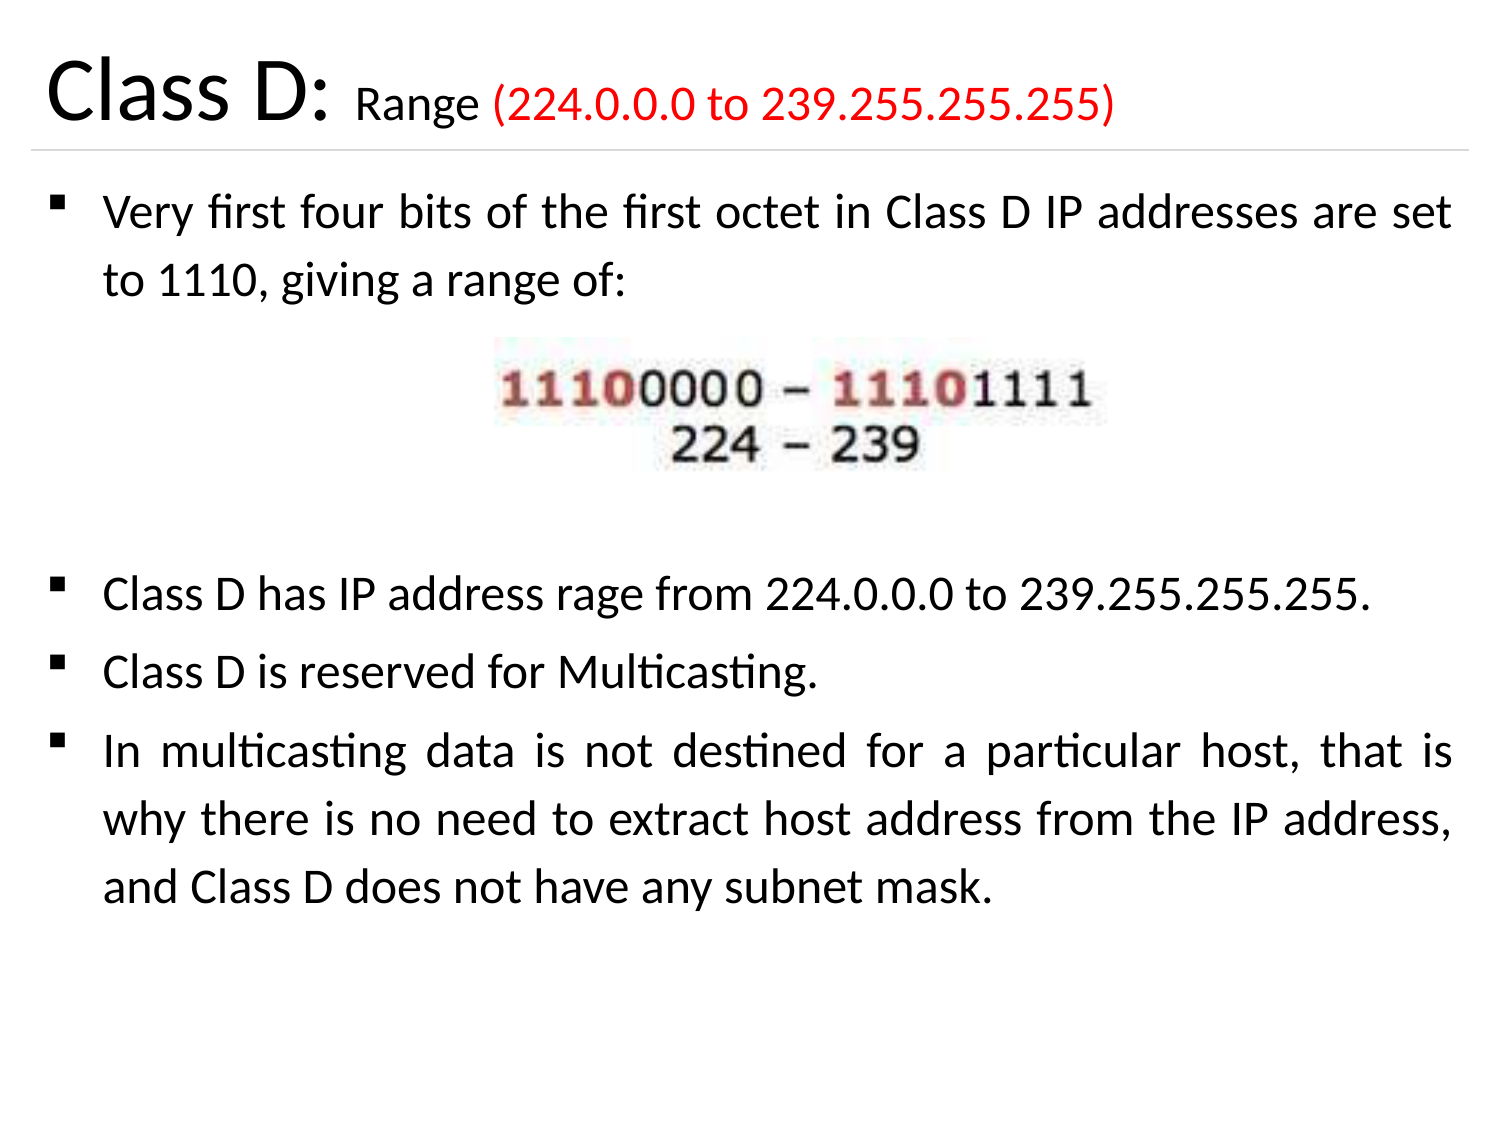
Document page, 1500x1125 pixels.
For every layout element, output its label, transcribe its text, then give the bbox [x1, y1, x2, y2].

title Class D: Range (224.0.0.0 to 239.255.255.255) [31, 17, 1469, 150]
picture [449, 337, 1160, 480]
list Very first four bits of the first octet in Class D IP addresses are set to 1110, giving a range of: Class D has IP address rage from 224.0.0.0 to 239.255.255.255. Class D is reserved for Multicasting. In multicasting data is not destined for a particular host, that is why there is no need to extract host address from the IP address, and Class D does not have any subnet mask. [31, 162, 1469, 1038]
